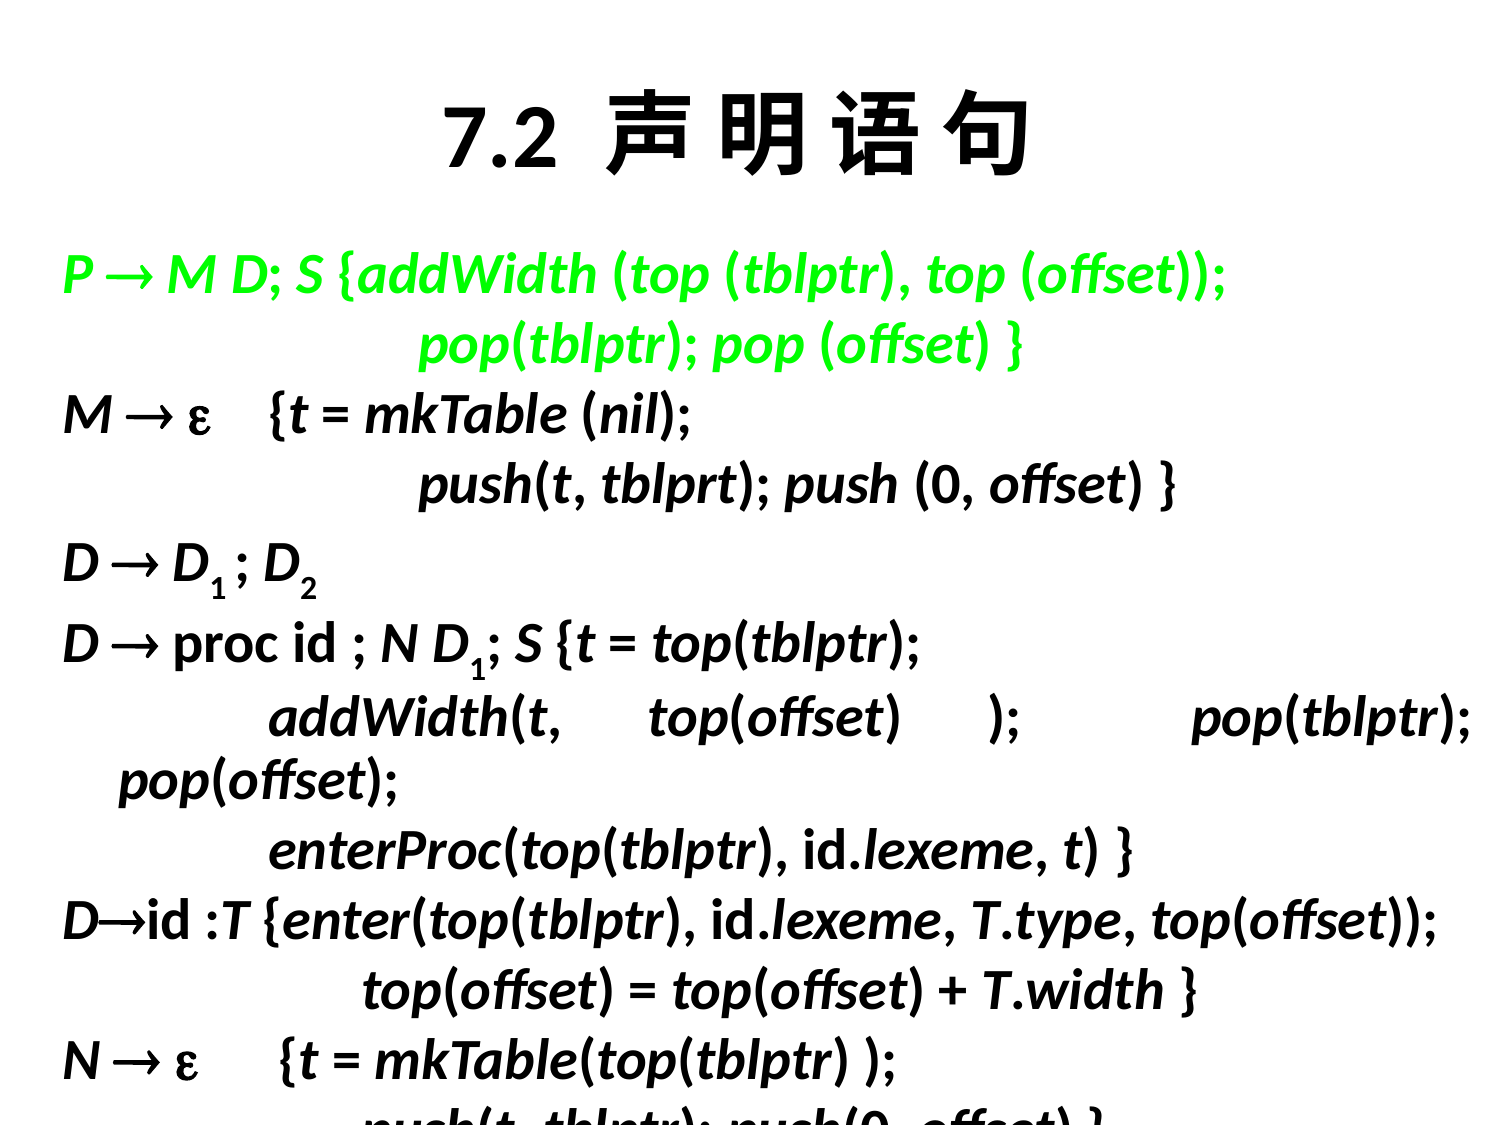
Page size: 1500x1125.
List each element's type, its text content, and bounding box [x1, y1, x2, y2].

title 7.2 声 明 语 句 [99, 37, 1375, 225]
list P  M D; S {addWidth (top (tblptr), top (offset)); pop(tblptr); pop (offset) } M   {t = mkTable (nil); push(t, tblprt); push (0, offset) } D  D1 ; D2 D  proc id ; N D1; S {t = top(tblptr); addWidth(t, top(offset) ); pop(tblptr); pop(offset); enterProc(top(tblptr), id.lexeme, t) } Did :T {enter(top(tblptr), id.lexeme, T.type, top(offset)); top(offset) = top(offset) + T.width } N   {t = mkTable(top(tblptr) ); push(t, tblptr); push(0, offset) } [47, 235, 1488, 1122]
